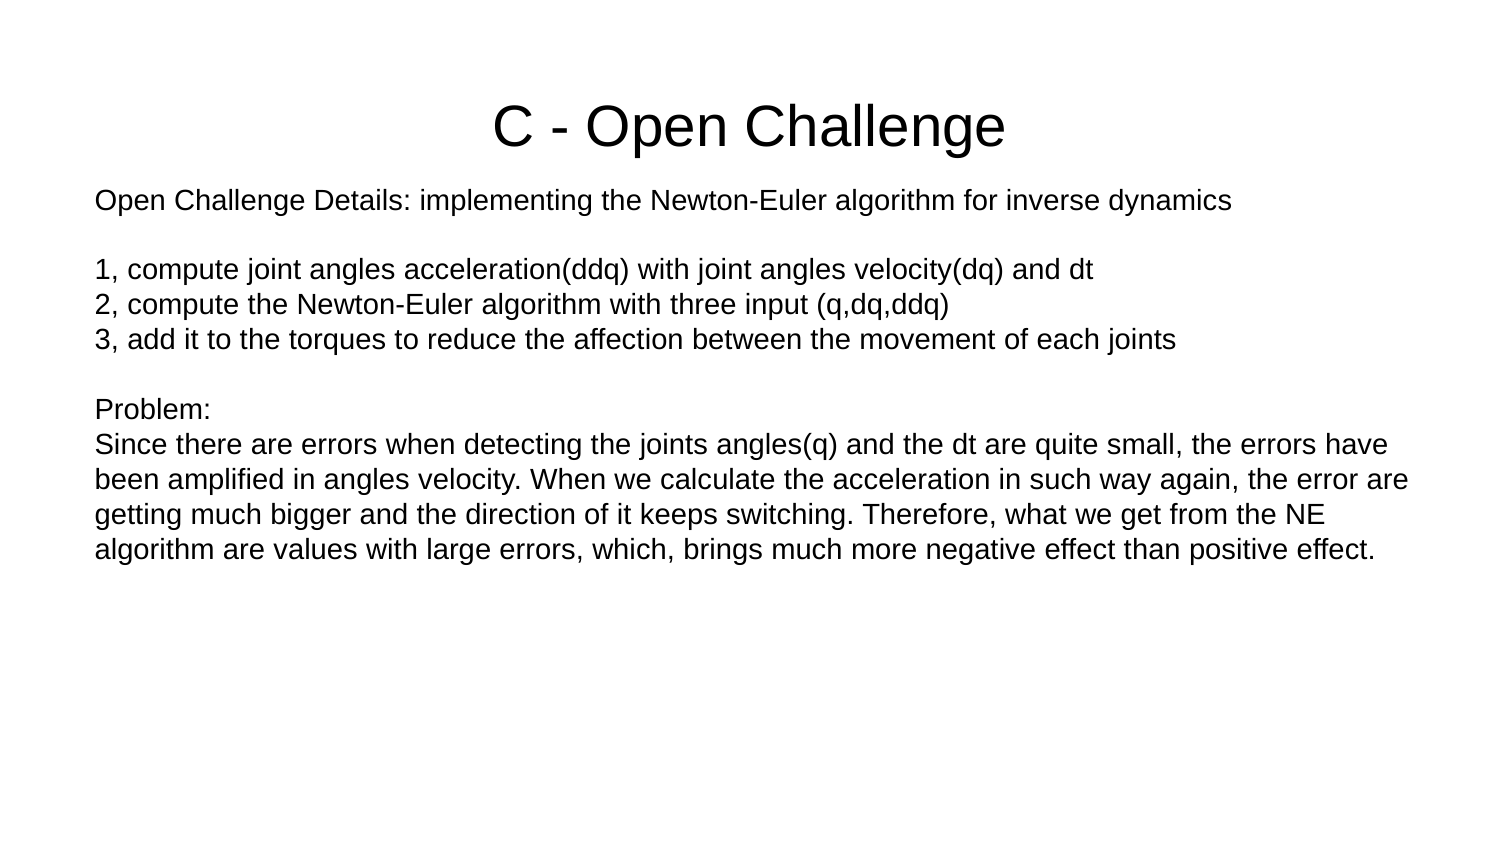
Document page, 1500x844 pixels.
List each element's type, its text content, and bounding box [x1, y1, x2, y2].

text_box Open Challenge Details: implementing the Newton-Euler algorithm for inverse dynamics 1, compute joint angles acceleration(ddq) with joint angles velocity(dq) and dt 2, compute the Newton-Euler algorithm with three input (q,dq,ddq) 3, add it to the torques to reduce the affection between the movement of each joints Problem: Since there are errors when detecting the joints angles(q) and the dt are quite small, the errors have been amplified in angles velocity. When we calculate the acceleration in such way again, the error are getting much bigger and the direction of it keeps switching. Therefore, what we get from the NE algorithm are values with large errors, which, brings much more negative effect than positive effect. [79, 165, 1437, 804]
title C - Open Challenge [191, 72, 1309, 165]
